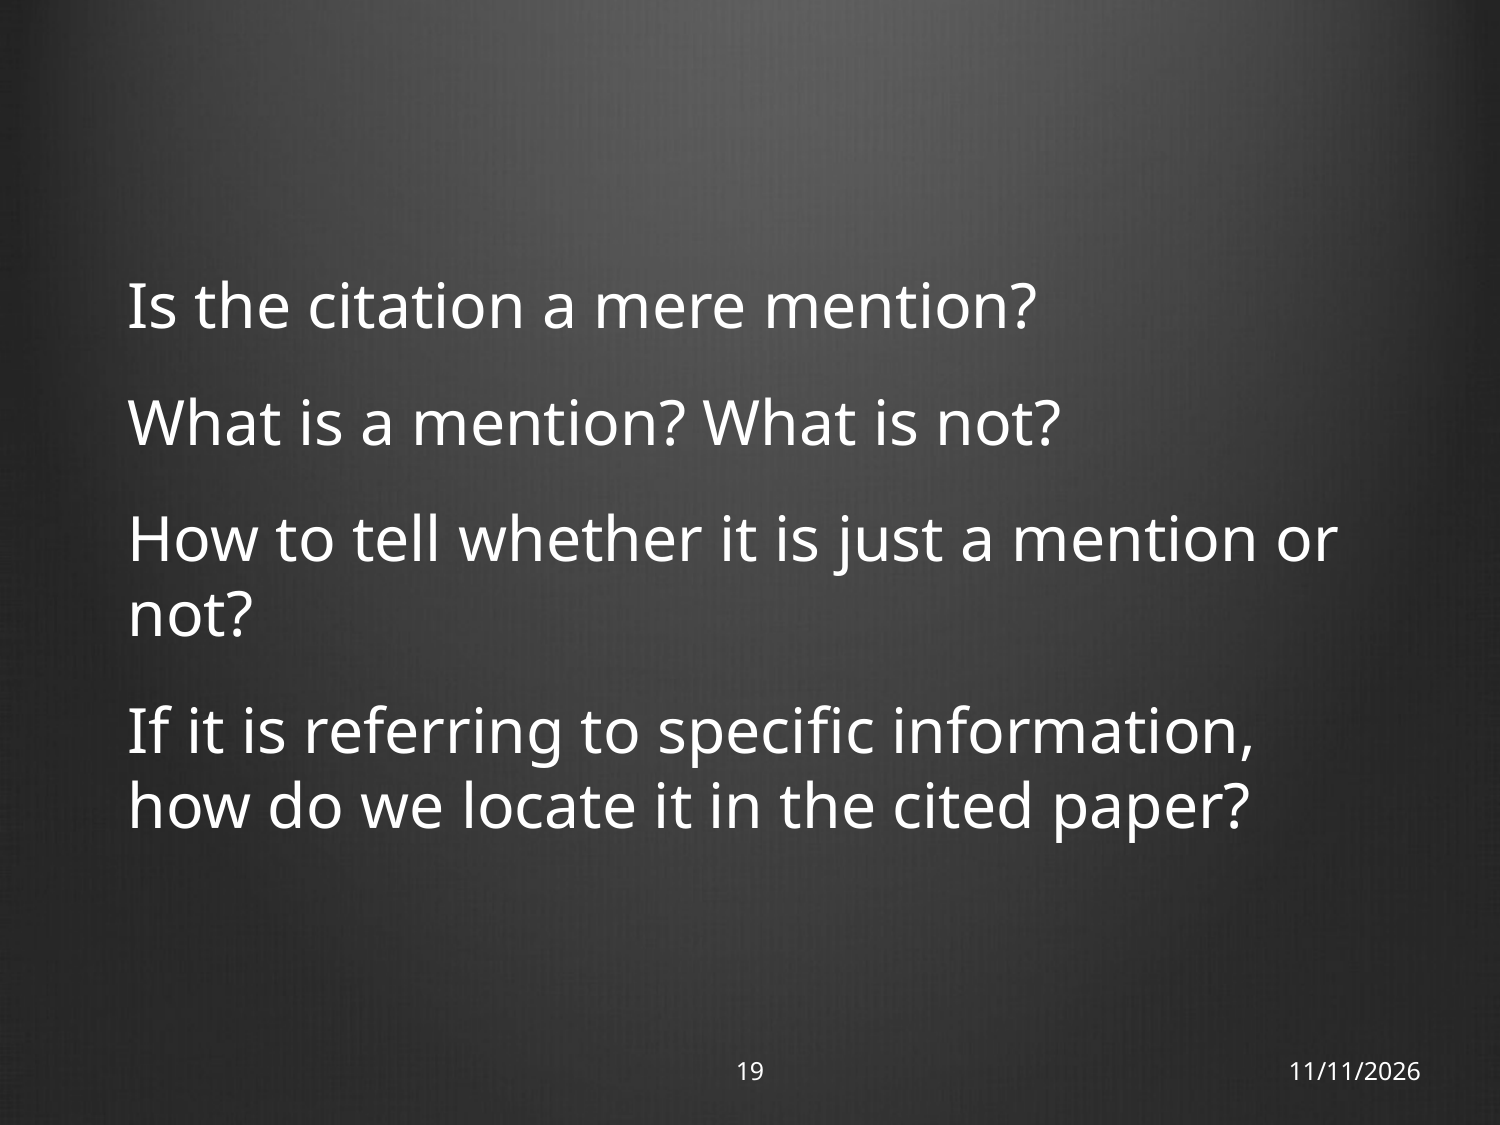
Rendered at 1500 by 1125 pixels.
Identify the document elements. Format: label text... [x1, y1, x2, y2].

list Is the citation a mere mention? What is a mention? What is not? How to tell whether it is just a mention or not? If it is referring to specific information, how do we locate it in the cited paper? [112, 258, 1388, 957]
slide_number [1086, 1042, 1436, 1103]
slide_number 19 [693, 1042, 807, 1103]
